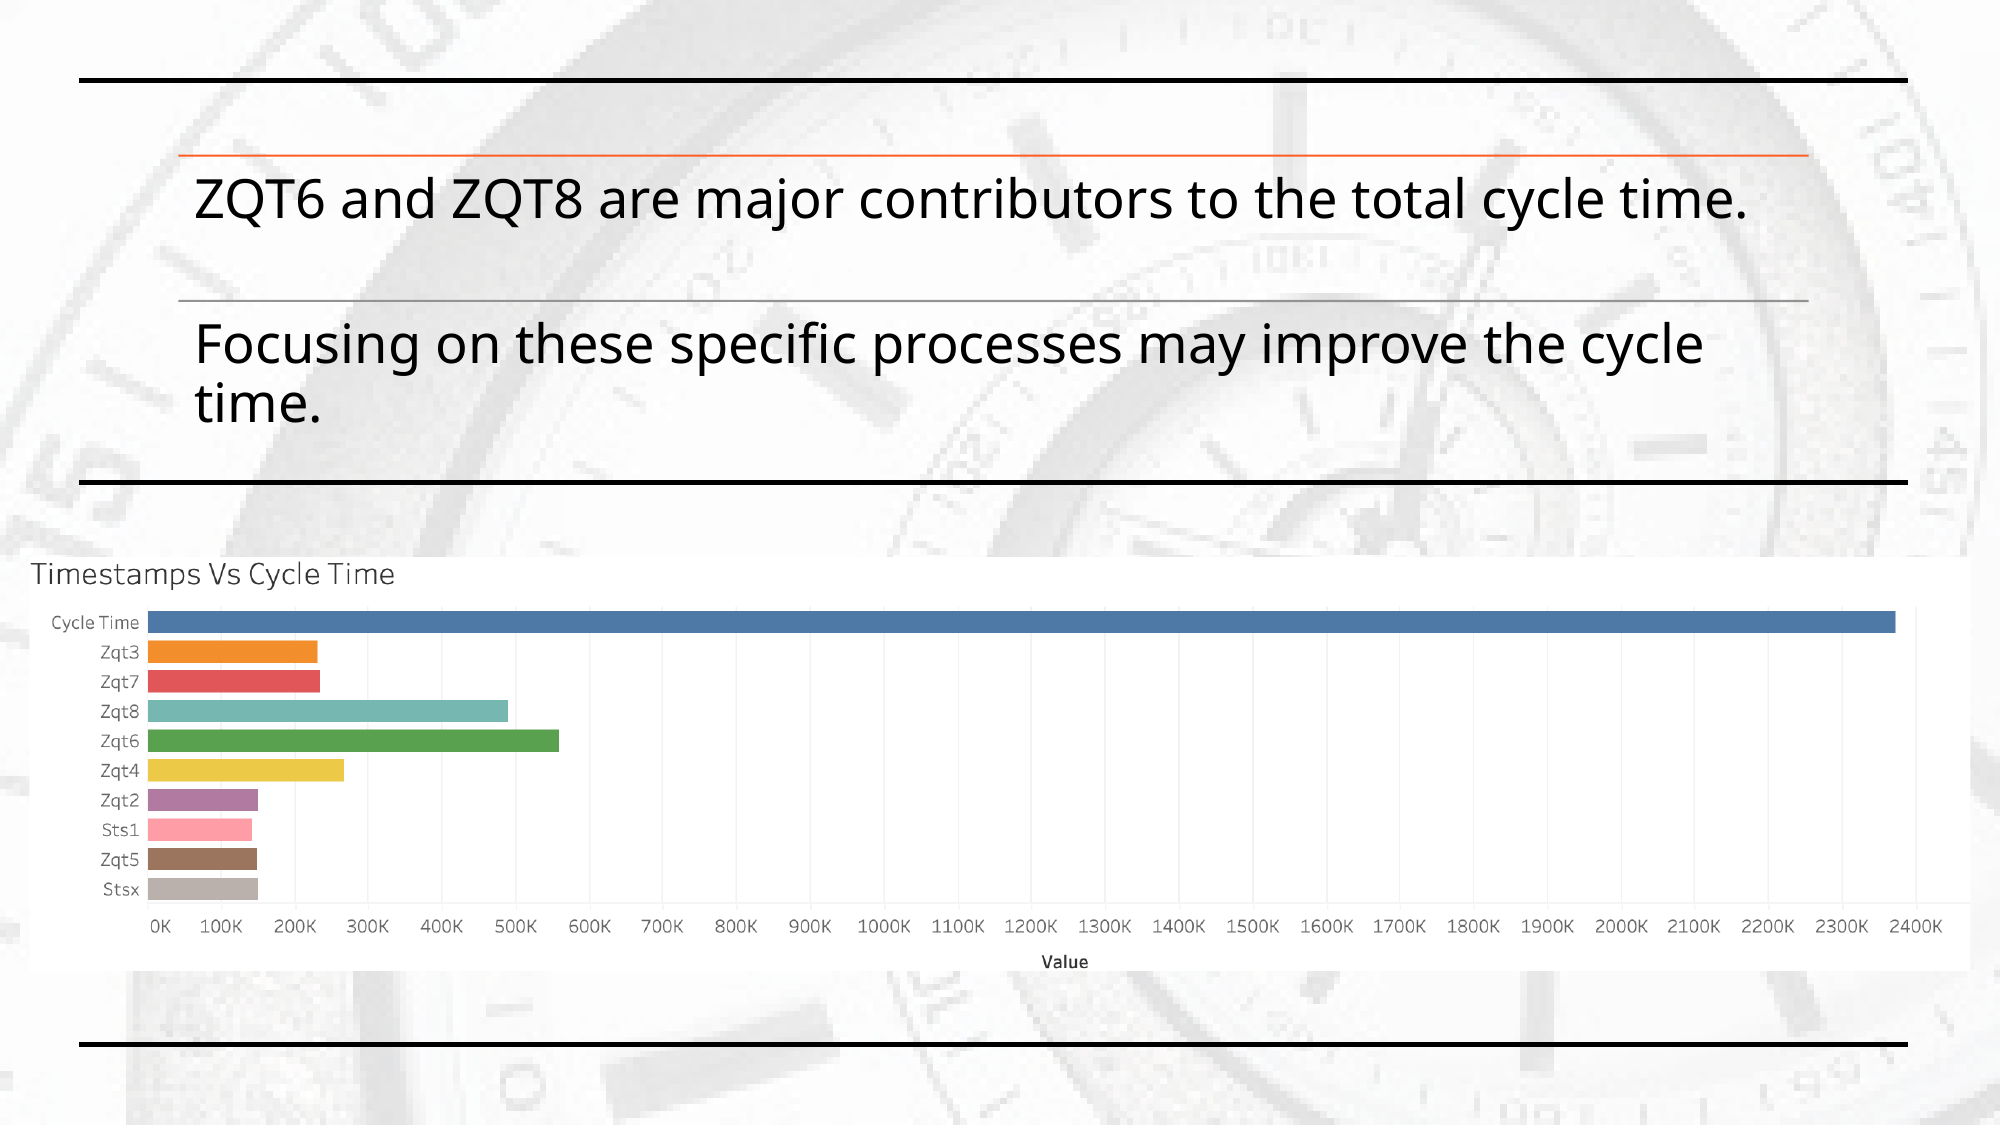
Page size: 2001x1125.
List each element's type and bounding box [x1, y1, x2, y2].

text_box [0, 0, 2000, 1125]
list [178, 155, 1809, 447]
picture [29, 557, 1971, 971]
